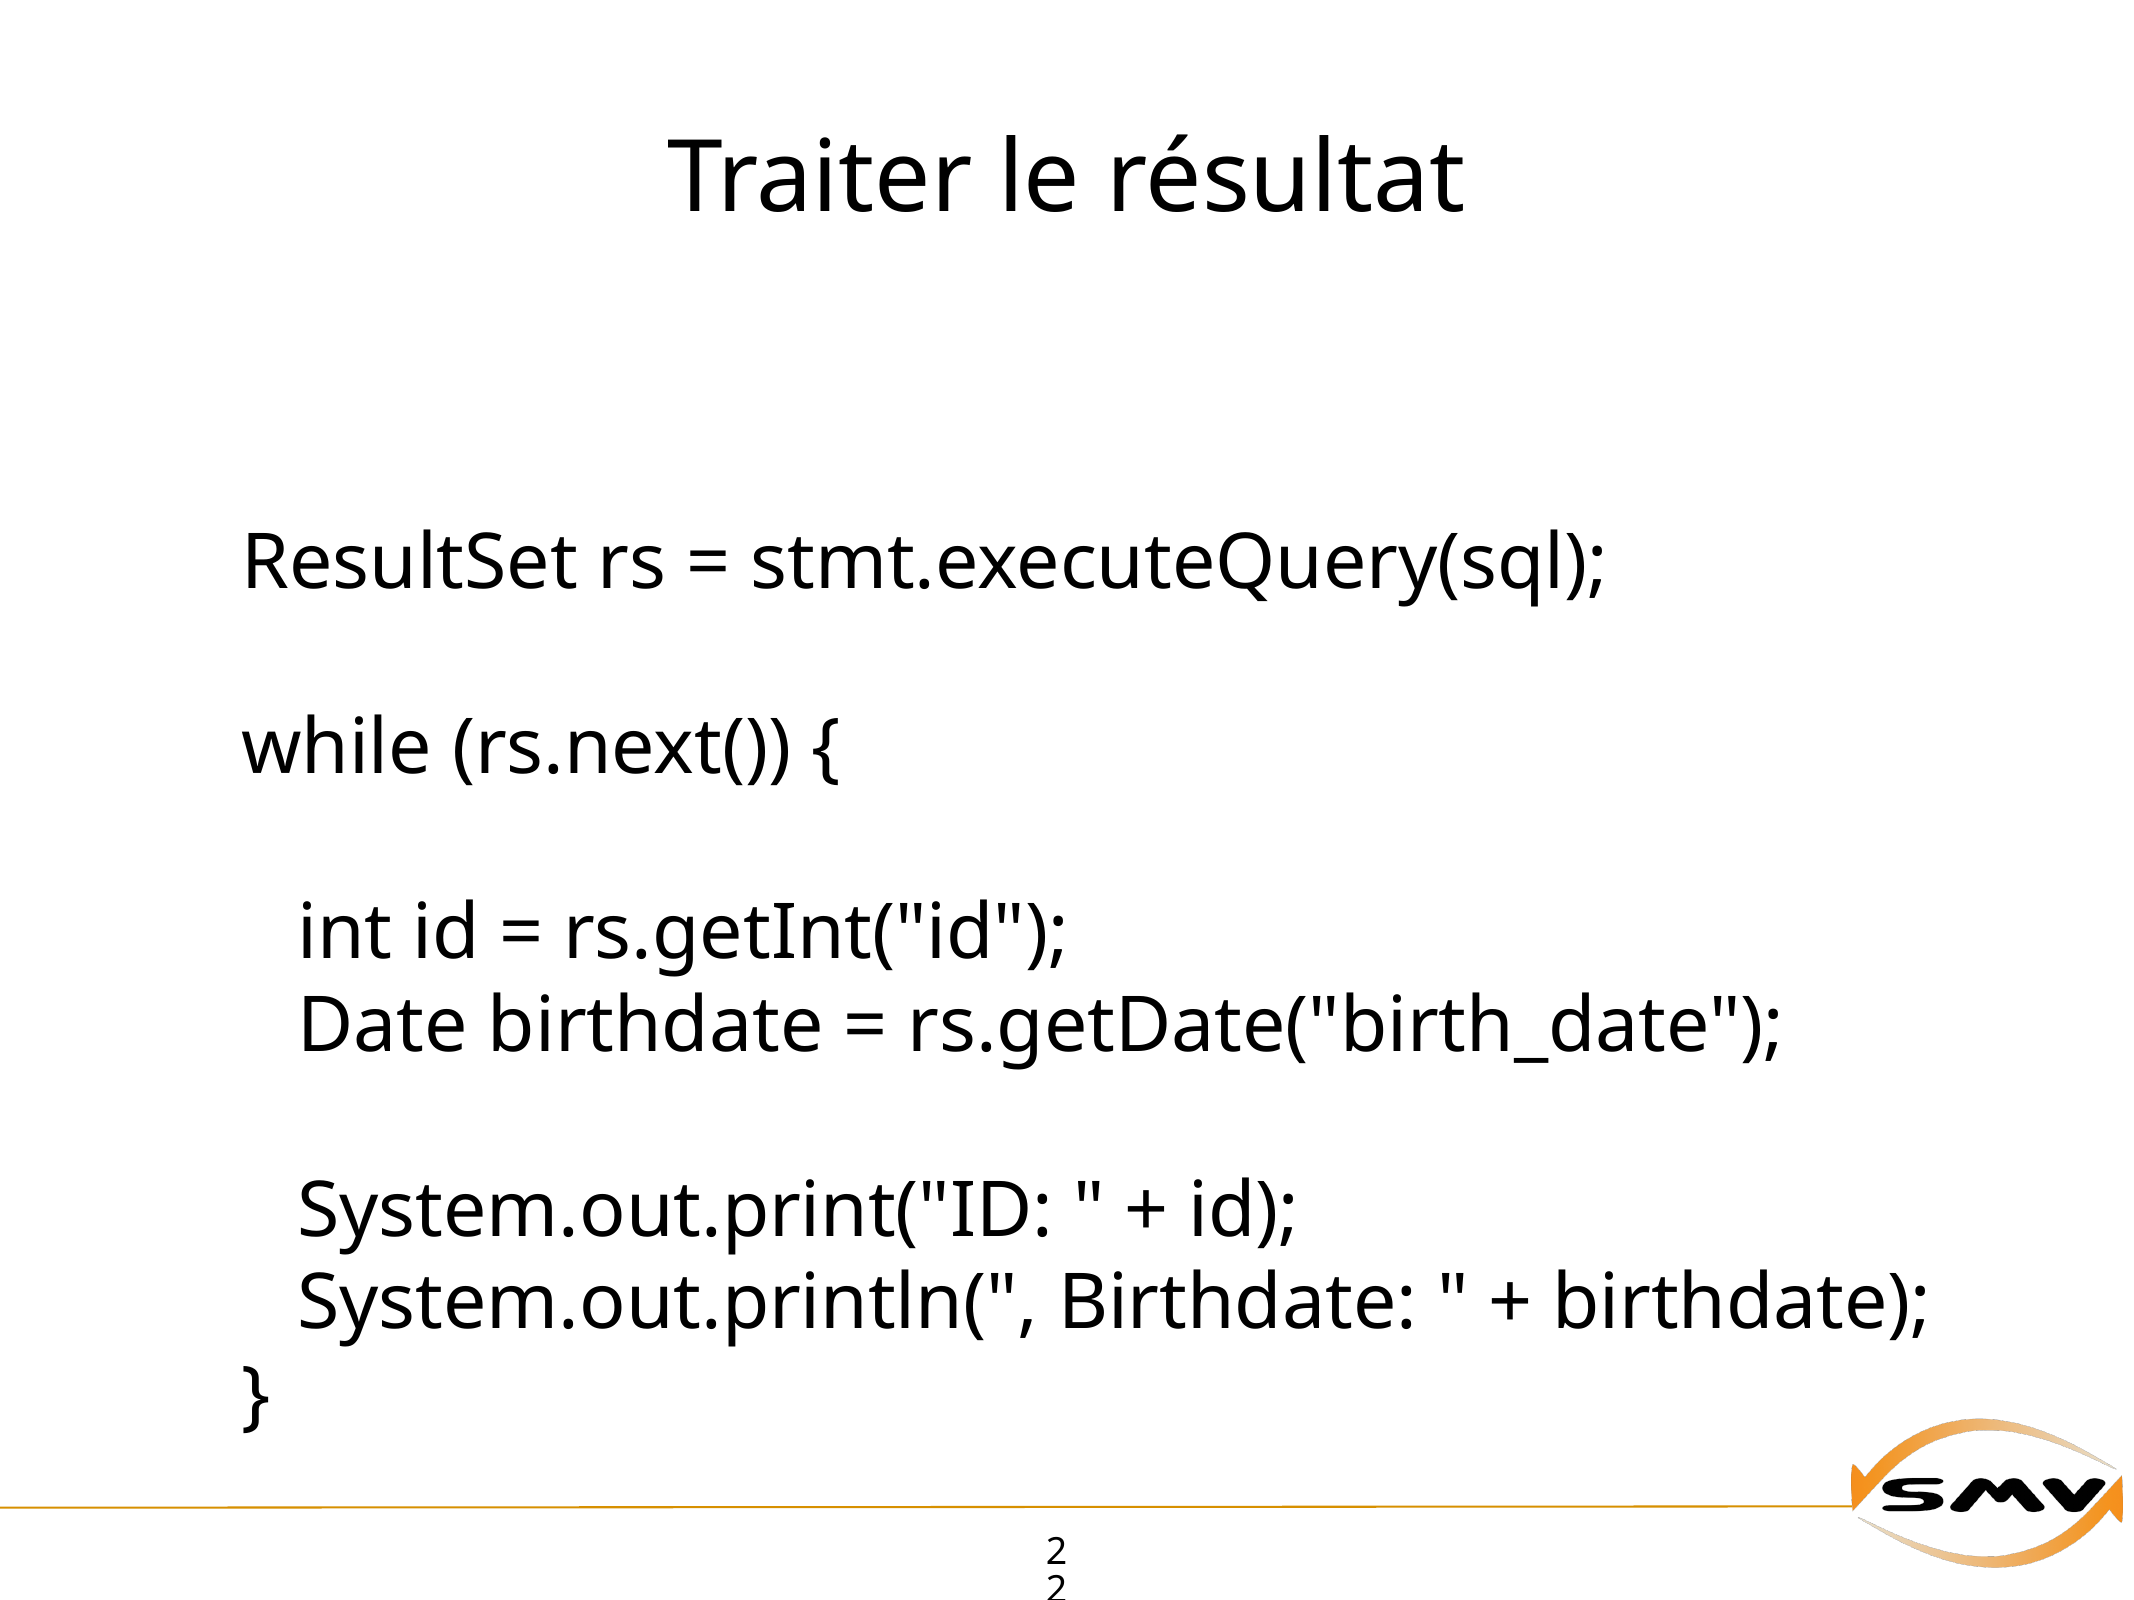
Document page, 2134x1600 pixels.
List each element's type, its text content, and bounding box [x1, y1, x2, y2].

title Traiter le résultat [207, 41, 1926, 303]
picture [1851, 1416, 2123, 1588]
slide_number 22 [1036, 1518, 1095, 1580]
text_box ResultSet rs = stmt.executeQuery(sql); while (rs.next()) { int id = rs.getInt("id"); Date birthdate = rs.getDate("birth_date"); System.out.print("ID: " + id); System.out.println(", Birthdate: " + birthdate); } [232, 522, 2106, 1425]
